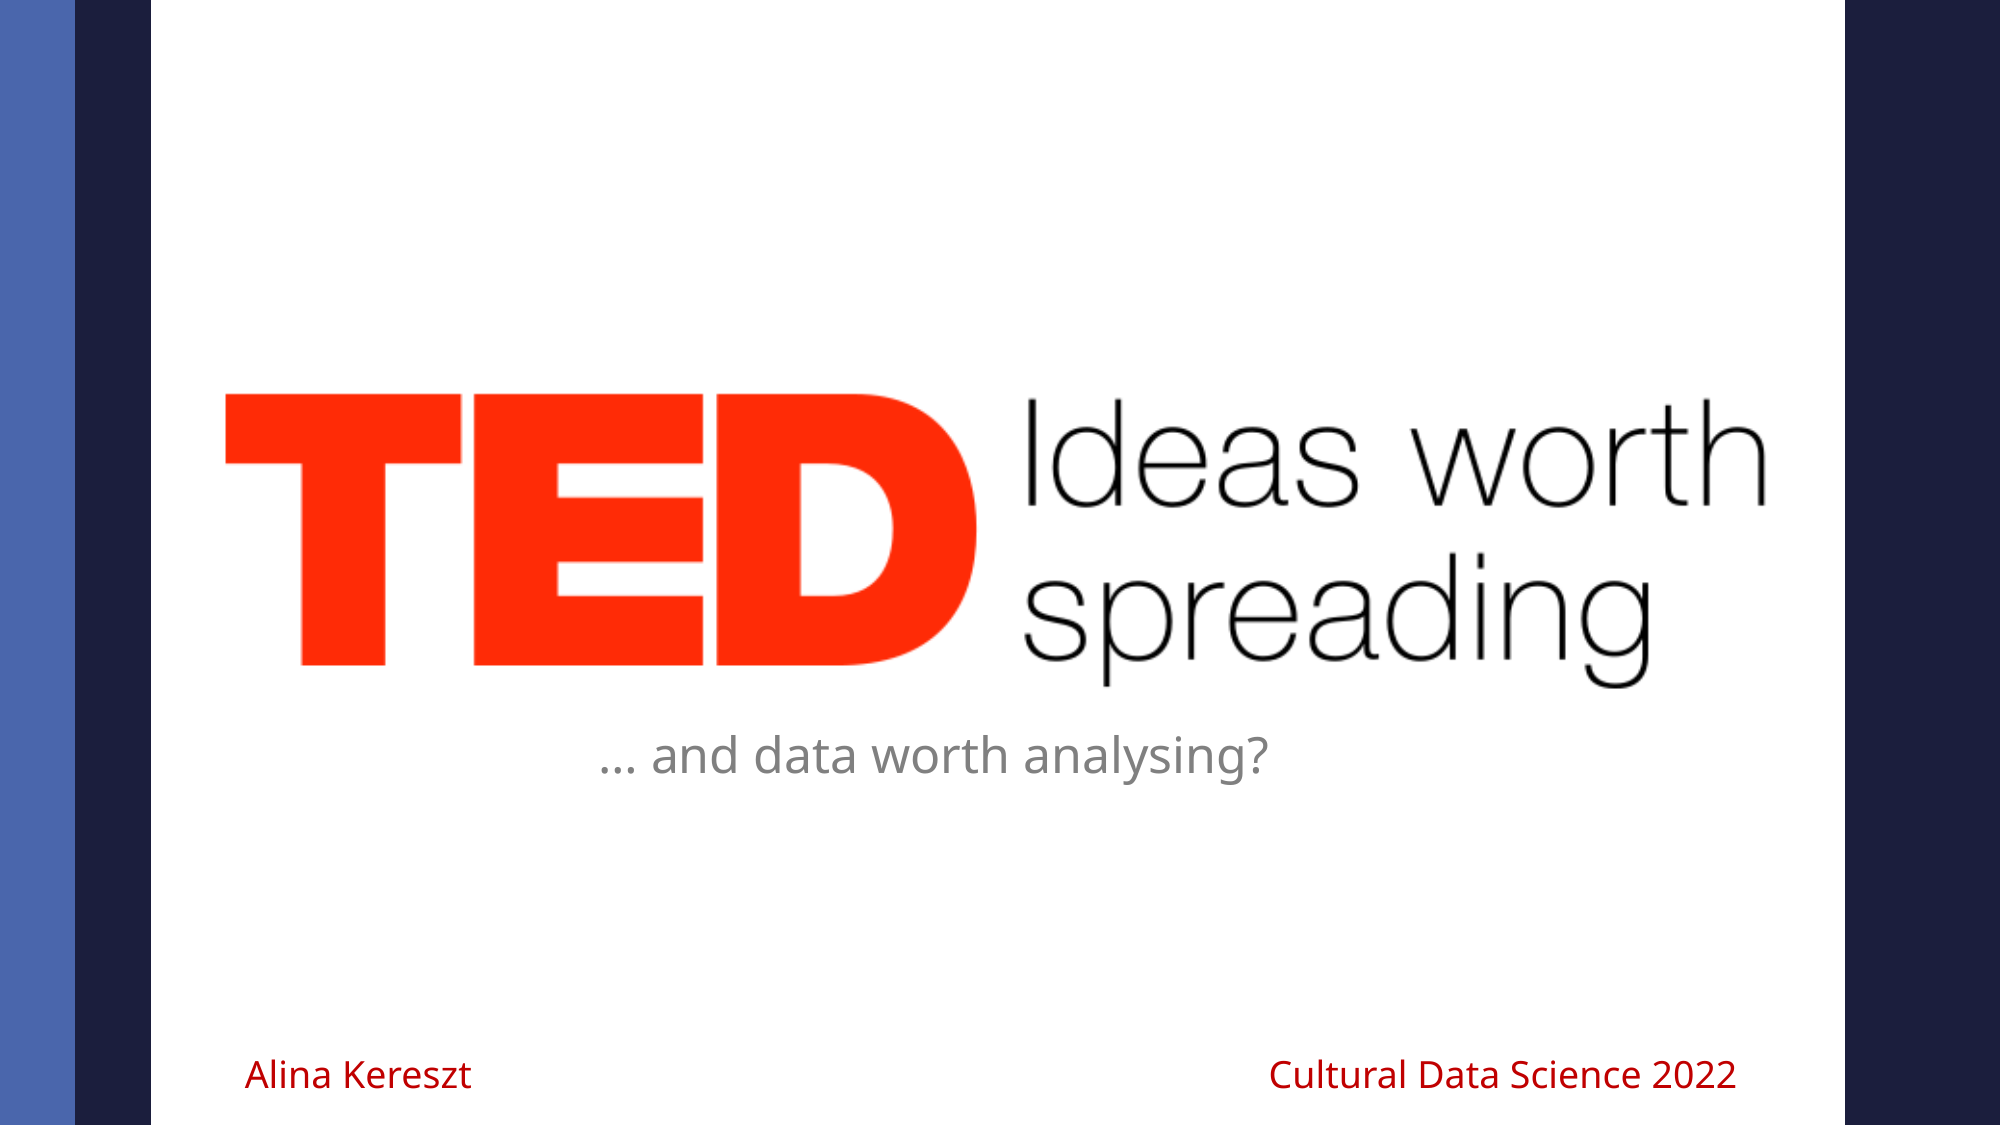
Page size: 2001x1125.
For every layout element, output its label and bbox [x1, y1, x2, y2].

picture [151, 0, 1845, 1125]
